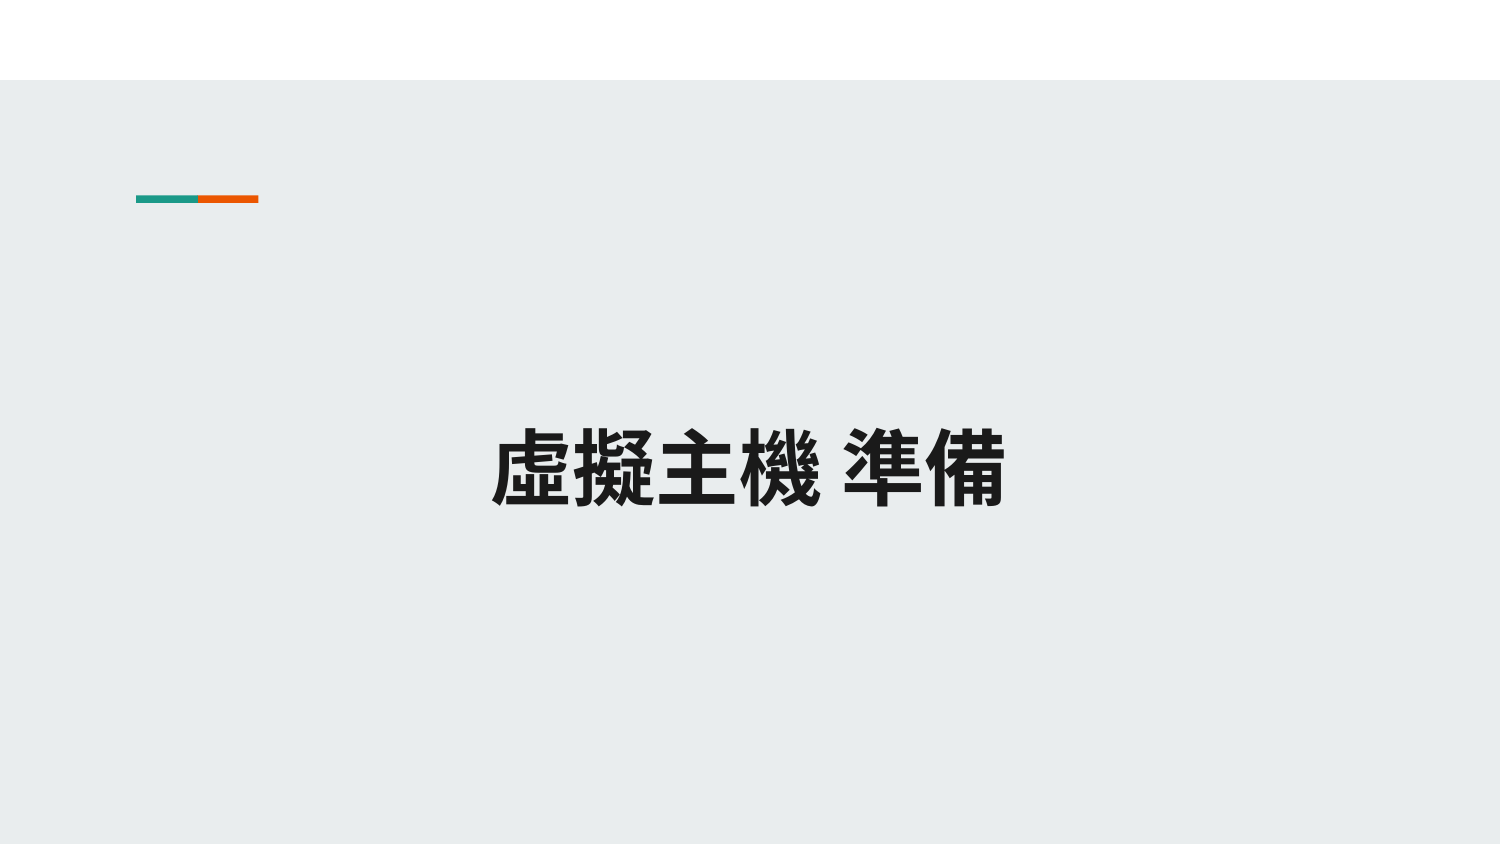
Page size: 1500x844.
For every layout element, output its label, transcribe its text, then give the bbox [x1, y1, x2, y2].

text_box 虛擬主機 準備 [239, 400, 1258, 531]
